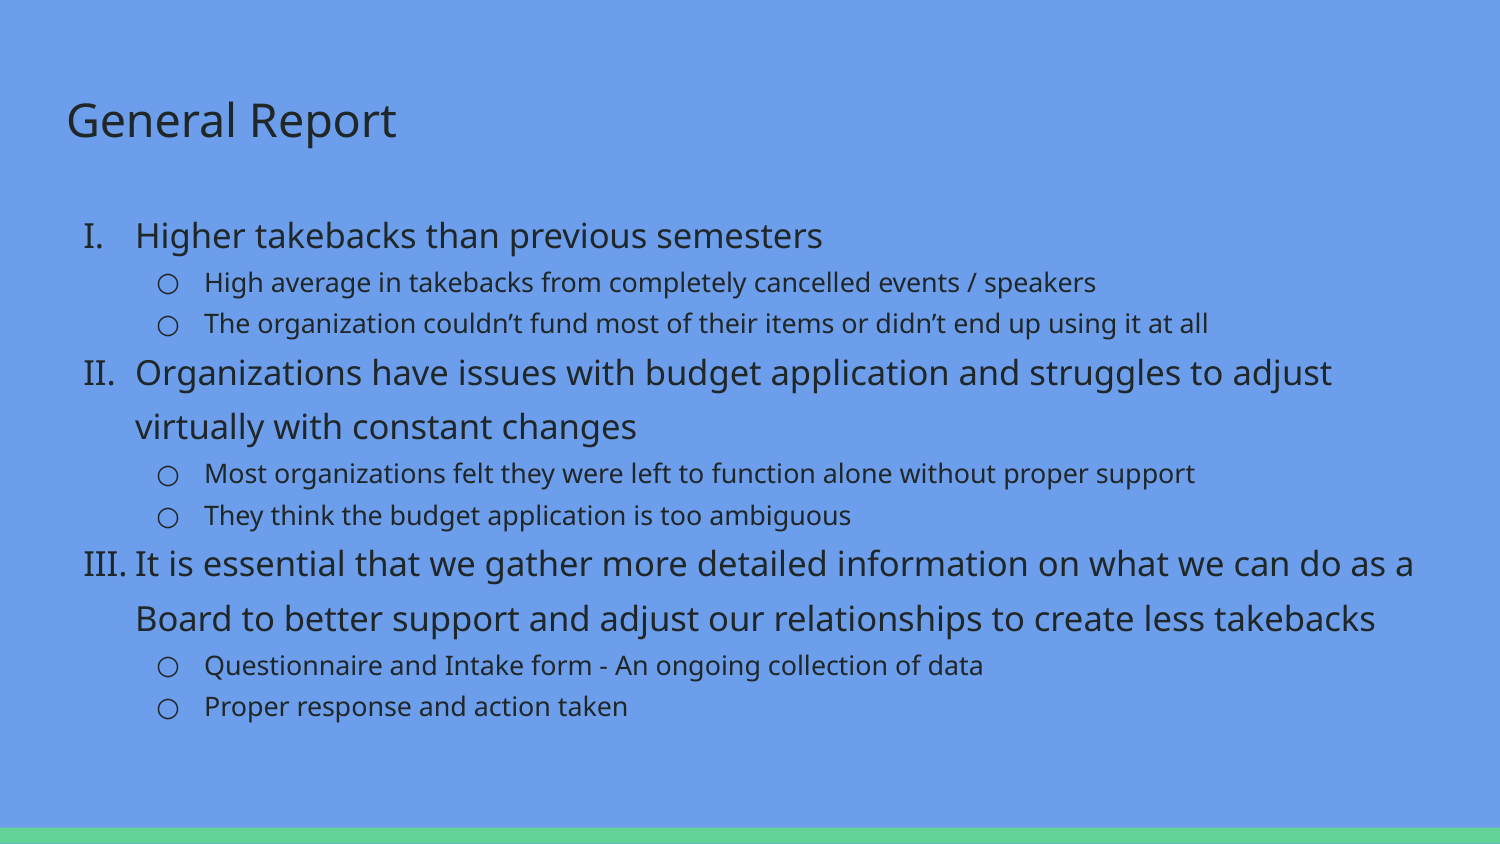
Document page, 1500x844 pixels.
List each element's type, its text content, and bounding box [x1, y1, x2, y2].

title General Report [51, 72, 1449, 167]
list Higher takebacks than previous semesters High average in takebacks from completely cancelled events / speakers The organization couldn’t fund most of their items or didn’t end up using it at all Organizations have issues with budget application and struggles to adjust virtually with constant changes Most organizations felt they were left to function alone without proper support They think the budget application is too ambiguous It is essential that we gather more detailed information on what we can do as a Board to better support and adjust our relationships to create less takebacks Questionnaire and Intake form - An ongoing collection of data Proper response and action taken [51, 189, 1449, 828]
